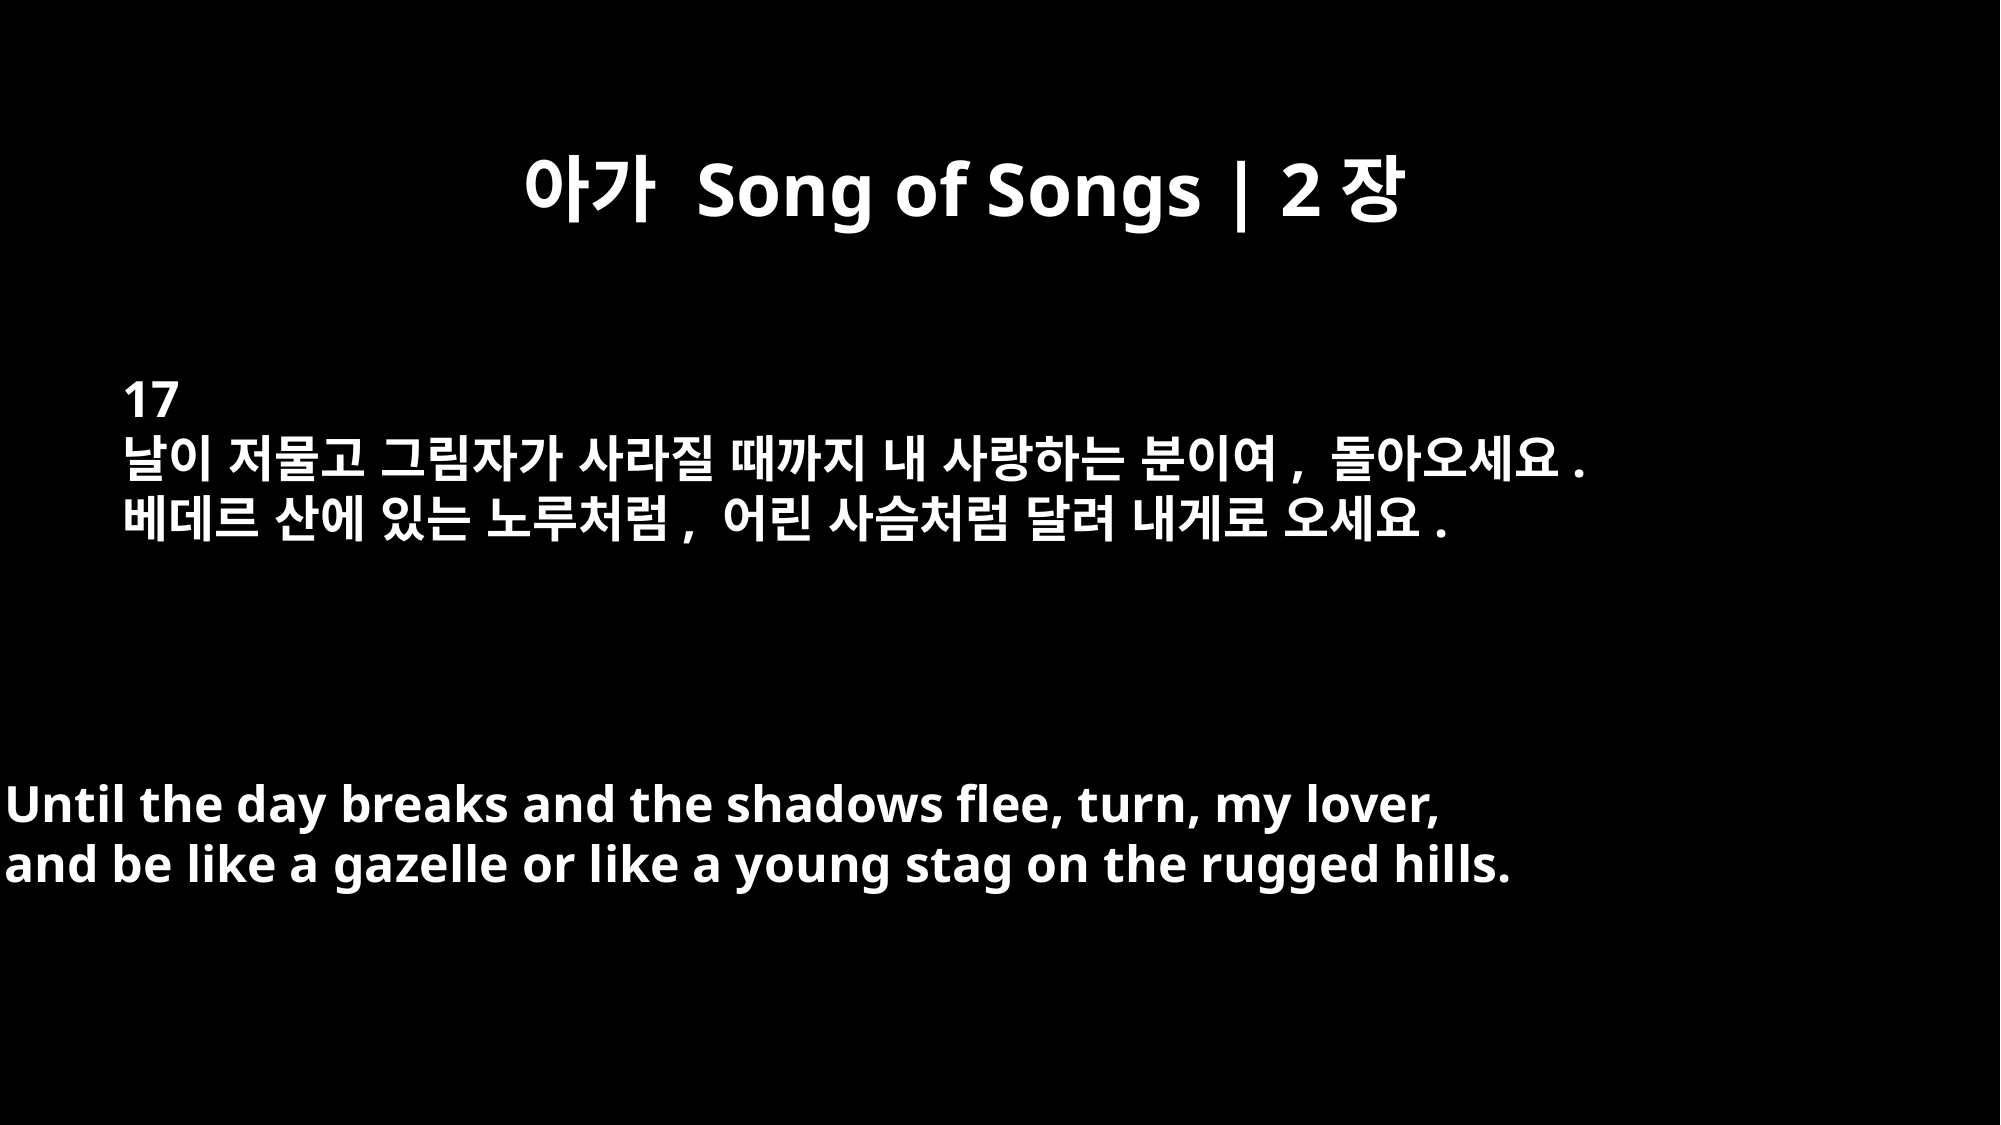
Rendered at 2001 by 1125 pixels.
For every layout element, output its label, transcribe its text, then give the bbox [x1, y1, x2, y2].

text_box 17 날이 저물고 그림자가 사라질 때까지 내 사랑하는 분이여, 돌아오세요. 베데르 산에 있는 노루처럼, 어린 사슴처럼 달려 내게로 오세요. [108, 359, 1602, 555]
text_box Until the day breaks and the shadows flee, turn, my lover, and be like a gazelle or like a young stag on the rugged hills. [0, 764, 1527, 900]
text_box 아가 Song of Songs | 2장 [508, 136, 1424, 239]
